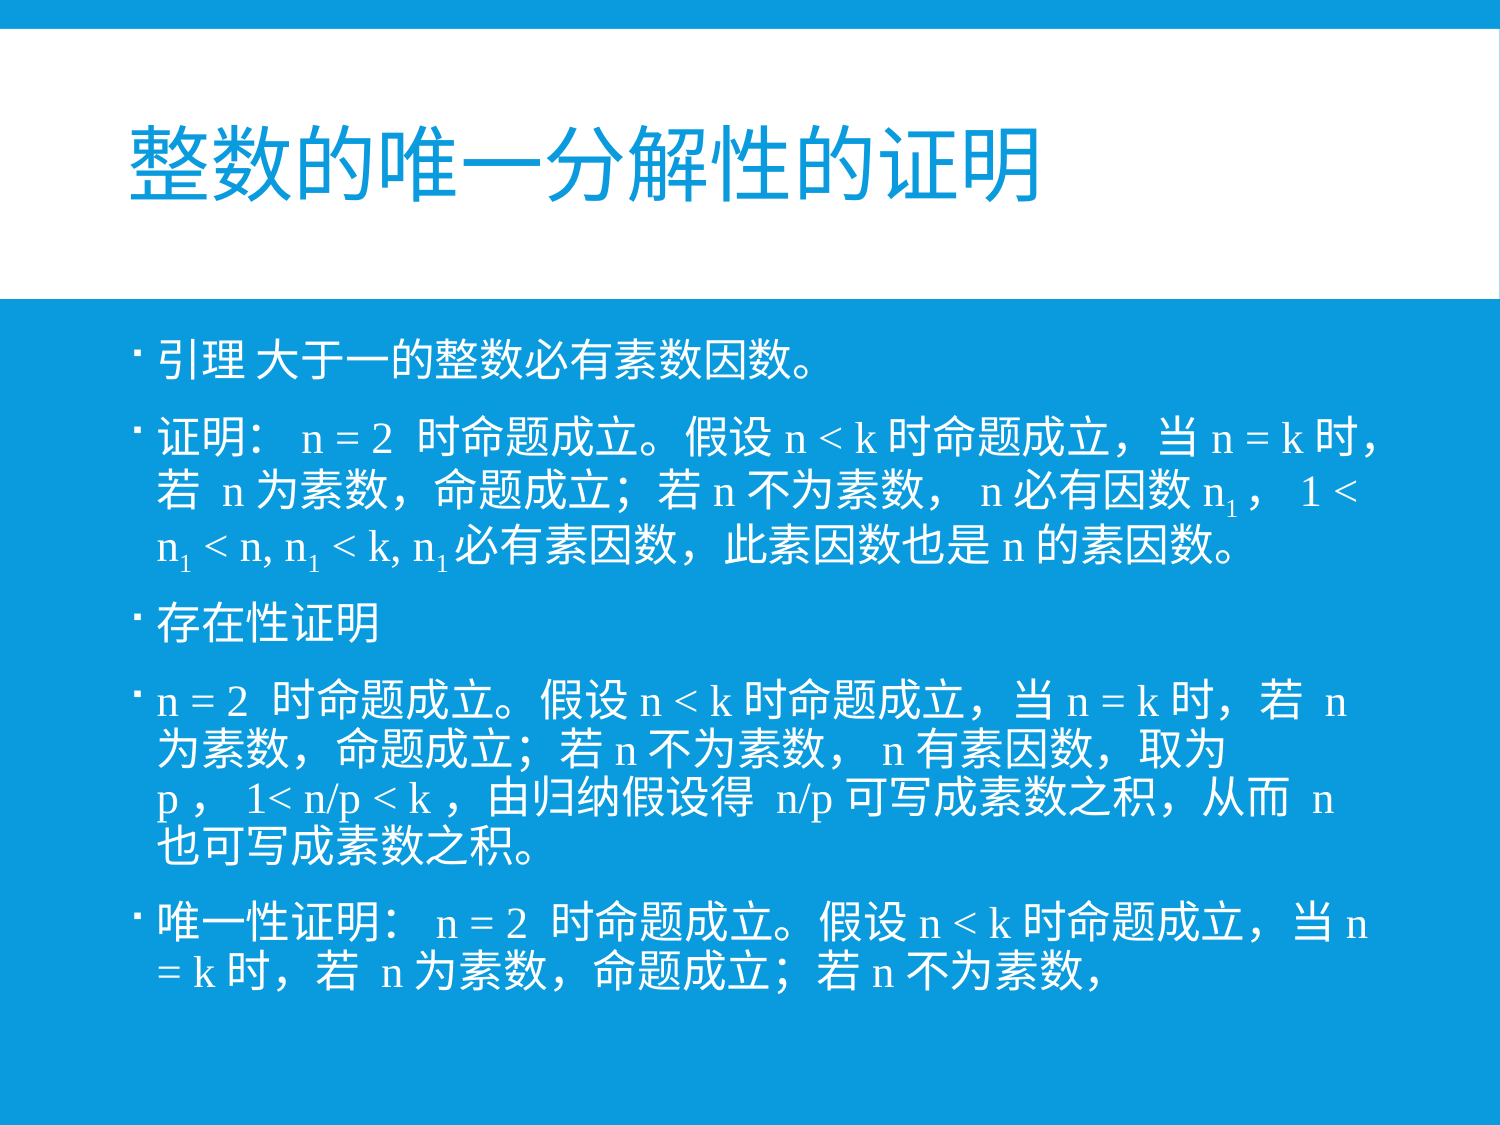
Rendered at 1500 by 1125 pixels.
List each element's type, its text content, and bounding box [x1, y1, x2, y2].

title 整数的唯一分解性的证明 [112, 46, 1388, 295]
list 引理 大于一的整数必有素数因数。 证明：n = 2 时命题成立。假设n < k时命题成立，当n = k时，若 n为素数，命题成立；若n不为素数，n必有因数n1，1 < n1 < n, n1 < k, n1必有素因数，此素因数也是n的素因数。 存在性证明 n = 2 时命题成立。假设n < k时命题成立，当n = k时，若 n为素数，命题成立；若n不为素数，n有素因数，取为p，1< n/p < k，由归纳假设得 n/p可写成素数之积，从而 n 也可写成素数之积。 唯一性证明：n = 2 时命题成立。假设n < k时命题成立，当n = k时，若 n为素数，命题成立；若n不为素数， [112, 329, 1388, 1053]
